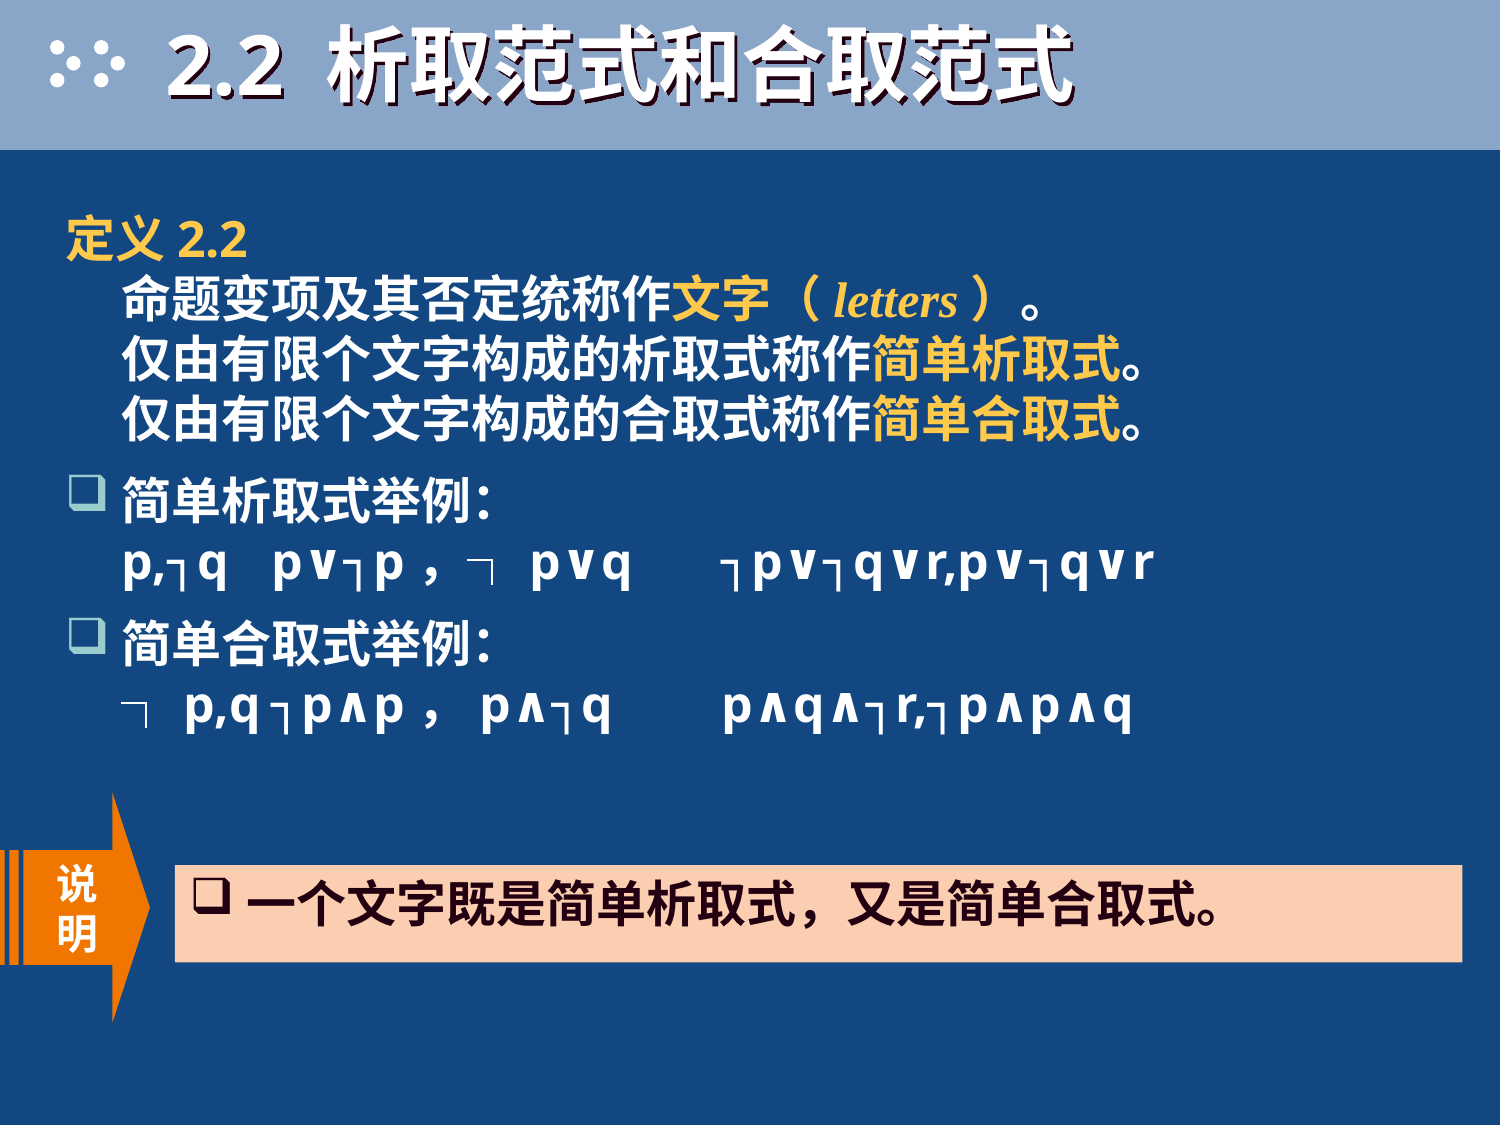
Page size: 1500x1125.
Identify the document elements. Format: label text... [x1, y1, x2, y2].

list 定义2.2 命题变项及其否定统称作文字（letters）。 仅由有限个文字构成的析取式称作简单析取式。 仅由有限个文字构成的合取式称作简单合取式。 简单析取式举例： p,┐q p∨┐p，┐p∨q ┐p∨┐q∨r,p∨┐q∨r 简单合取式举例： ┐p,q ┐p∧p，p∧┐q p∧q∧┐r,┐p∧p∧q [50, 200, 1463, 775]
text_box 一个文字既是简单析取式，又是简单合取式。 [174, 865, 1463, 963]
text_box 说明 [9, 850, 19, 965]
title 2.2 析取范式和合取范式 [150, 0, 1500, 125]
text_box 说明 [23, 792, 150, 1023]
text_box 说明 [0, 850, 5, 965]
